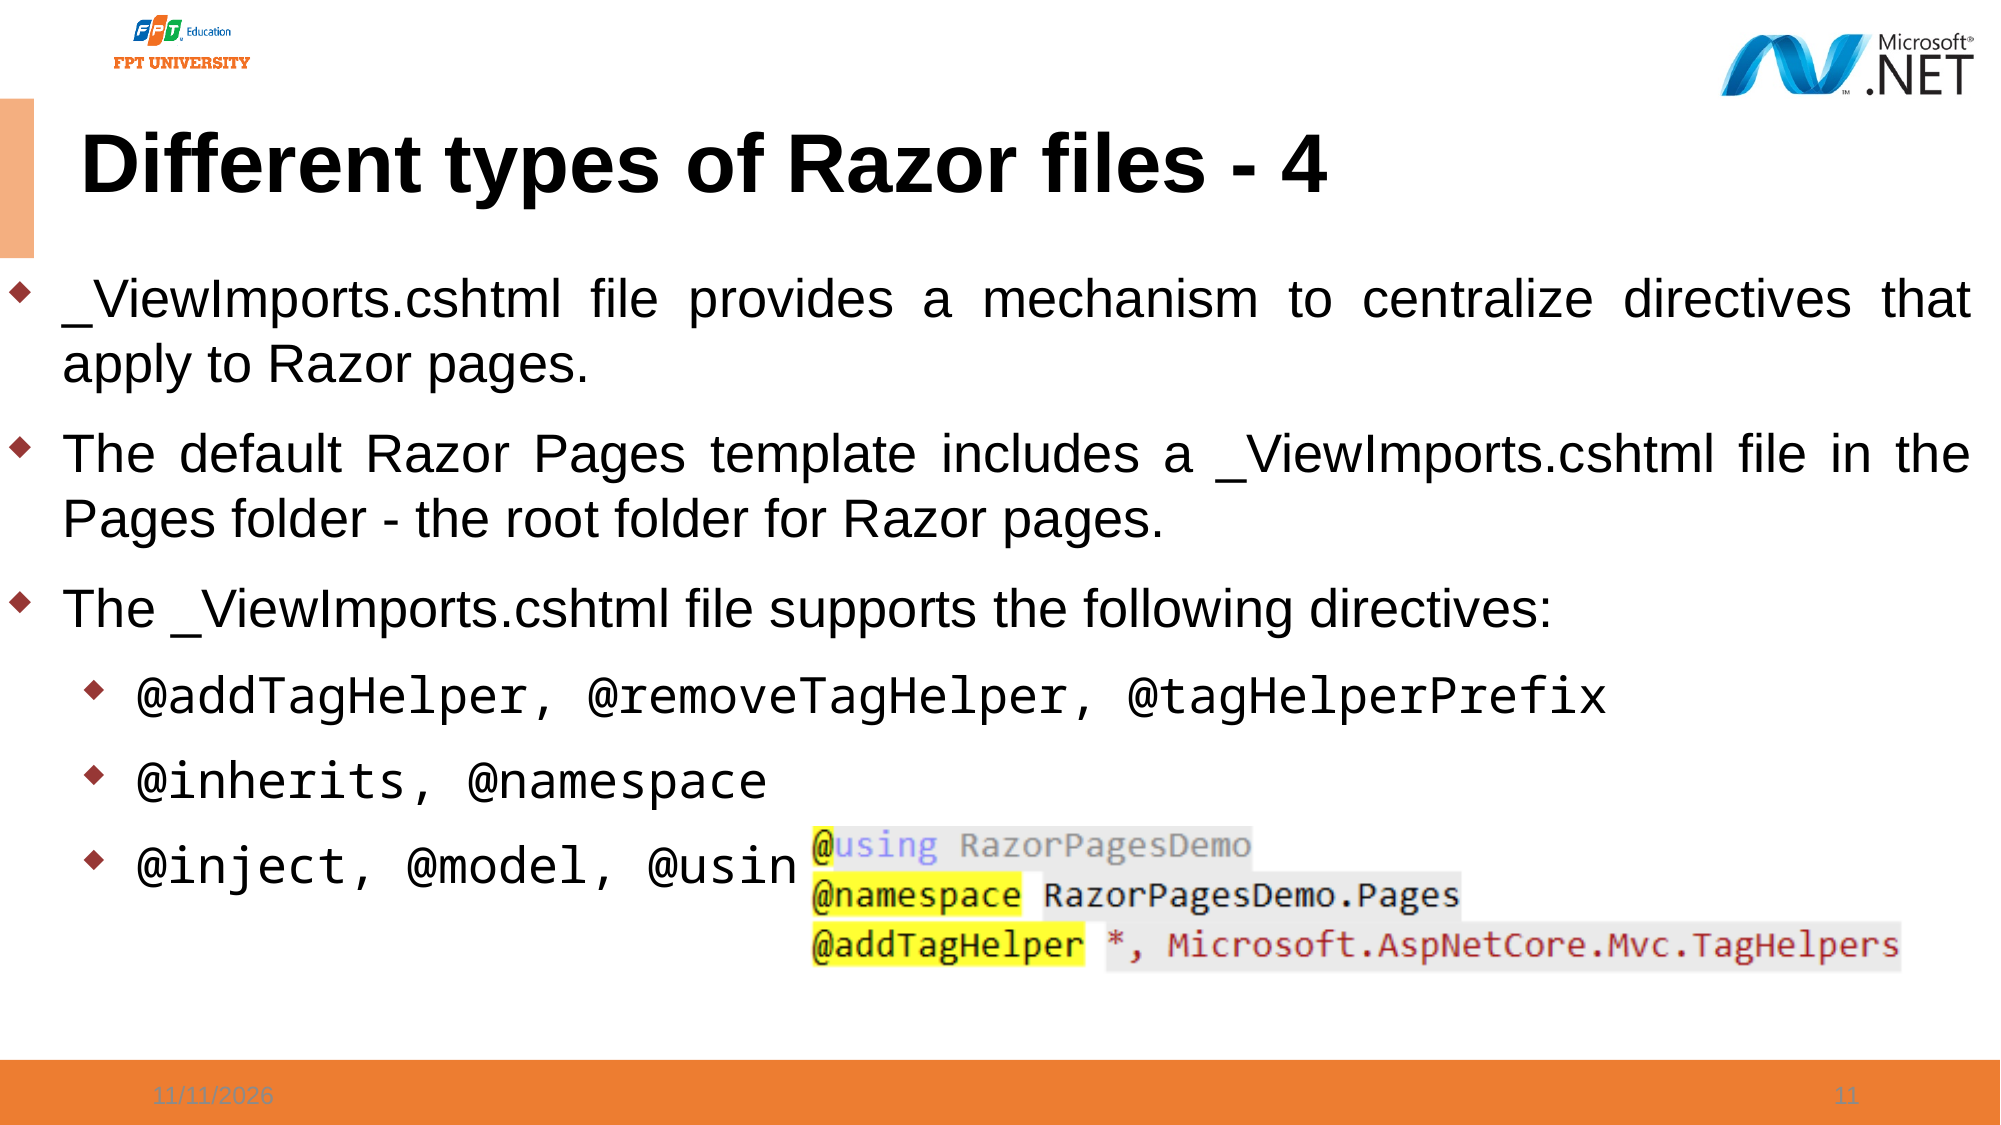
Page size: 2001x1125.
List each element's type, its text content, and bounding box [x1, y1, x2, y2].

picture [1685, 0, 2001, 129]
text_box _ViewImports.cshtml file provides a mechanism to centralize directives that apply to Razor pages. The default Razor Pages template includes a _ViewImports.cshtml file in the Pages folder - the root folder for Razor pages. The _ViewImports.cshtml file supports the following directives: @addTagHelper, @removeTagHelper, @tagHelperPrefix @inherits, @namespace @inject, @model, @using [0, 256, 1990, 902]
picture [104, 0, 255, 83]
picture [797, 826, 1933, 978]
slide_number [137, 1064, 588, 1125]
title Different types of Razor files - 4 [65, 118, 1952, 213]
slide_number 11 [1424, 1064, 1875, 1125]
